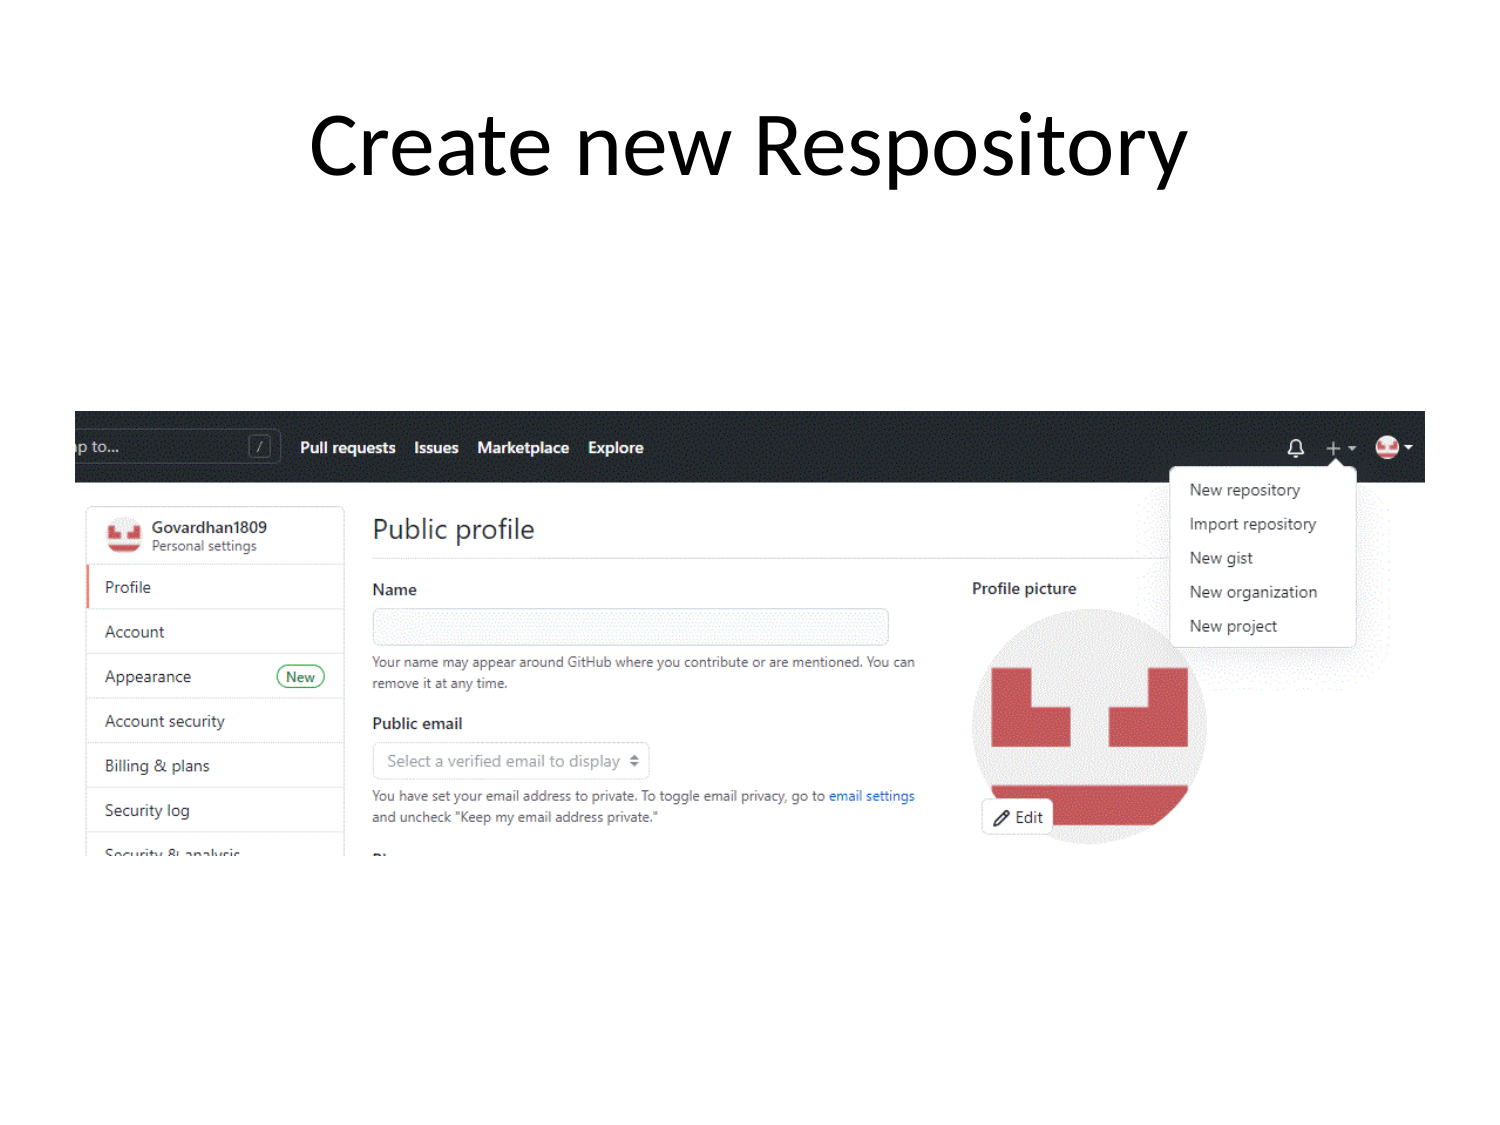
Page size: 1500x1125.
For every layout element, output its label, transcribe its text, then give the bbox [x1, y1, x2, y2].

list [74, 411, 1426, 857]
title Create new Respository [75, 45, 1425, 233]
